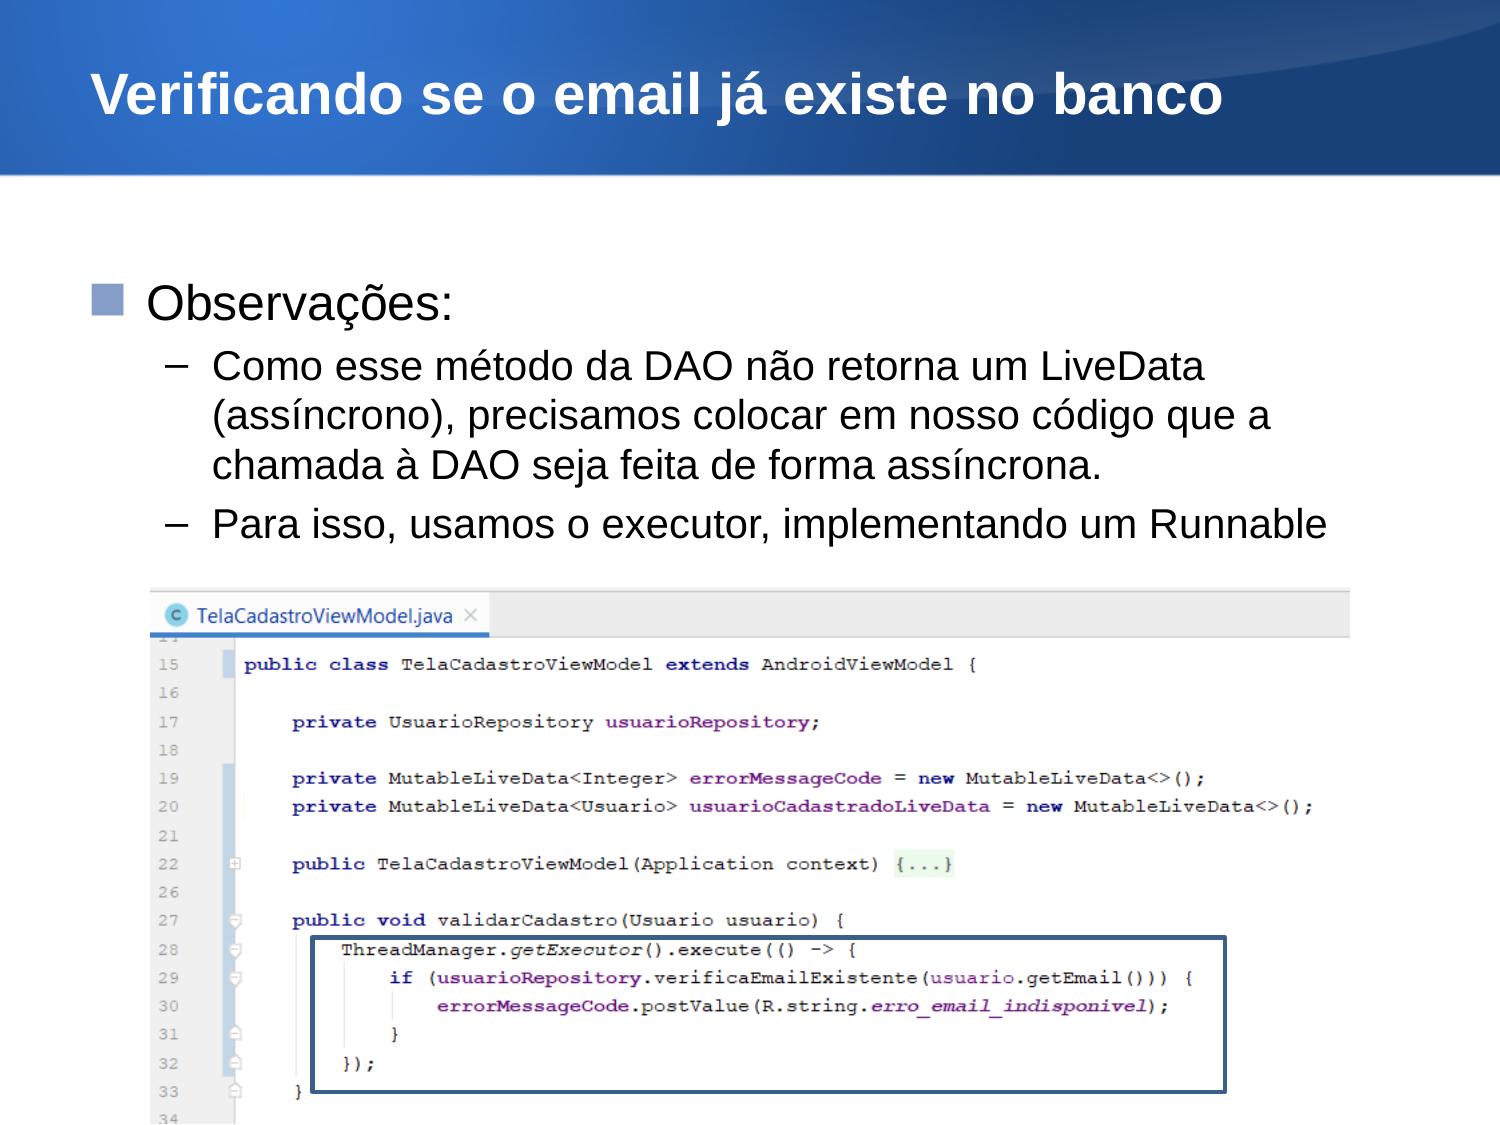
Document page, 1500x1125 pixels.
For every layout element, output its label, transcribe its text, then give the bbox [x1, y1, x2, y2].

picture [0, 0, 1500, 1125]
list Observações: Como esse método da DAO não retorna um LiveData (assíncrono), precisamos colocar em nosso código que a chamada à DAO seja feita de forma assíncrona. Para isso, usamos o executor, implementando um Runnable [74, 262, 1426, 1006]
title Verificando se o email já existe no banco [74, 32, 1426, 150]
